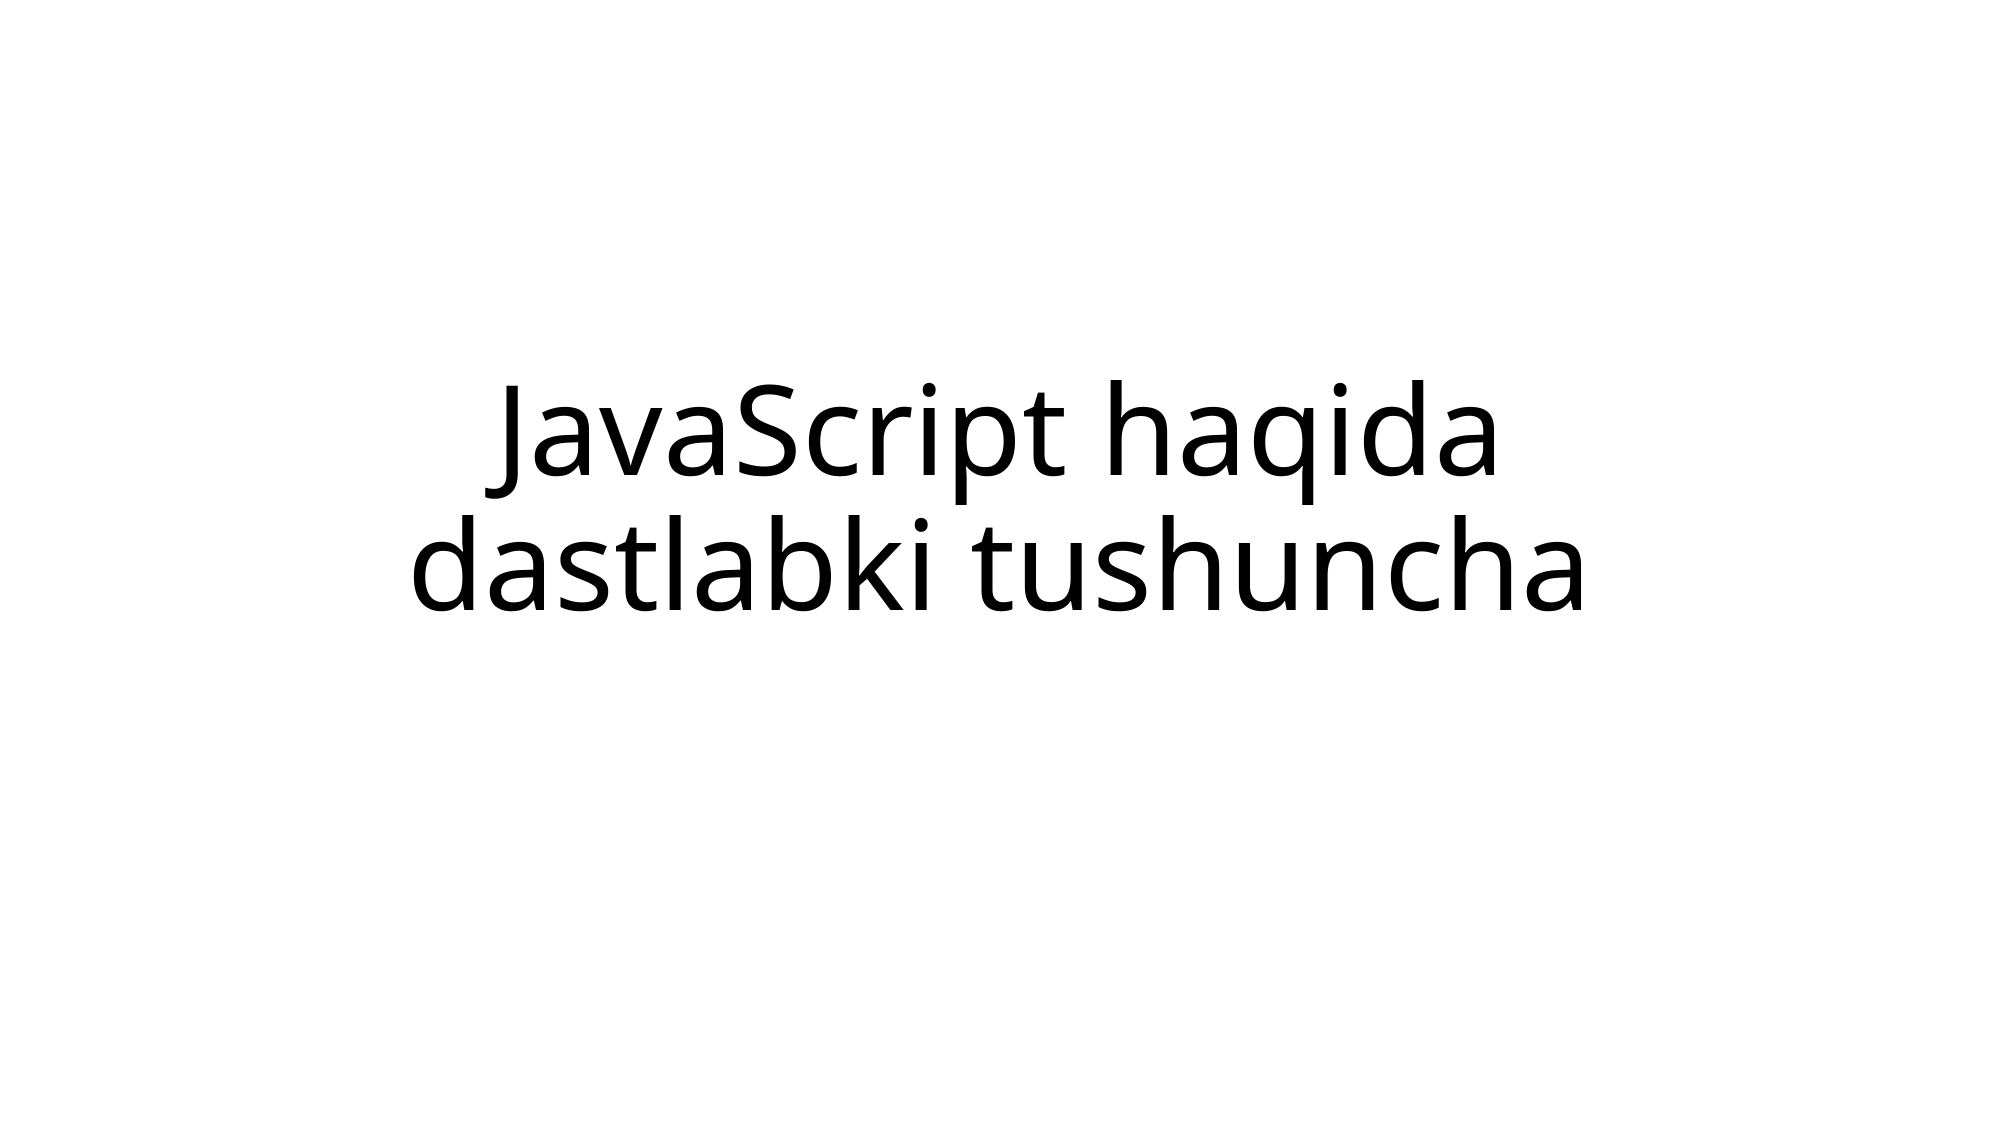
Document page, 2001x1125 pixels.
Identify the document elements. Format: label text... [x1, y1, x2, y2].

title JavaScript haqida dastlabki tushuncha [249, 184, 1750, 795]
